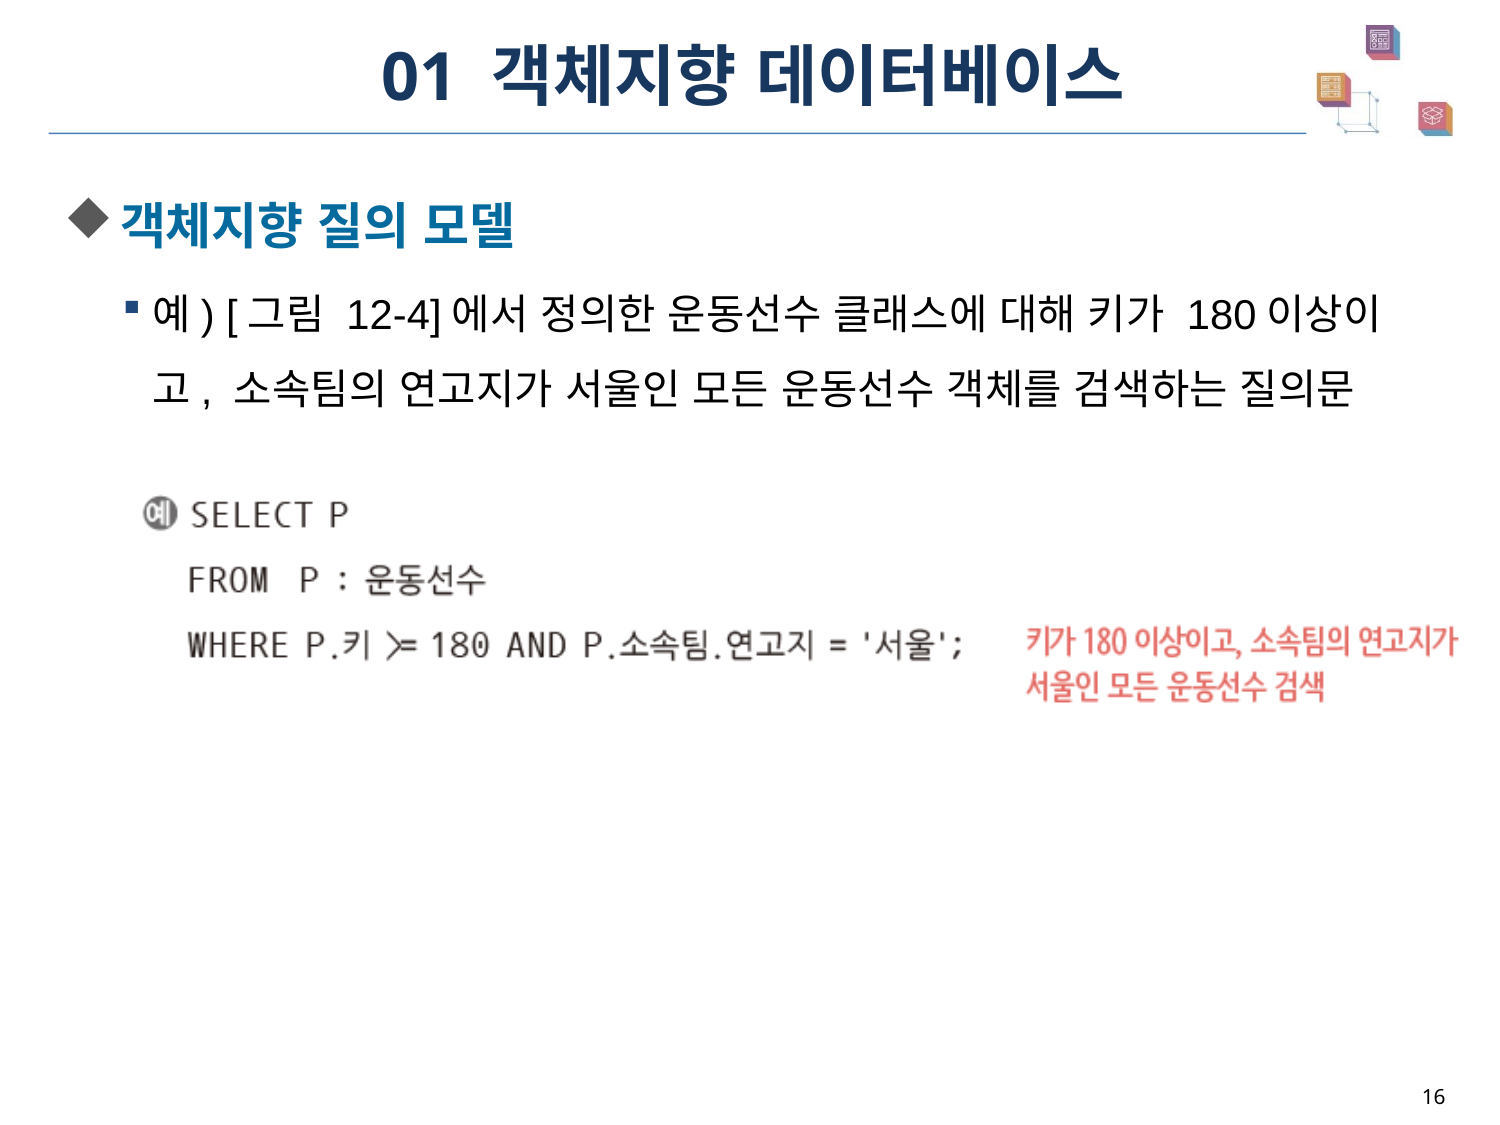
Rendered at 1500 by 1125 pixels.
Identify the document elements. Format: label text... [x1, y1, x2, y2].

picture [1316, 123, 1453, 138]
title 01 객체지향 데이터베이스 [48, 25, 1459, 123]
list 객체지향 질의 모델 예) [그림 12-4]에서 정의한 운동선수 클래스에 대해 키가 180이상이고, 소속팀의 연고지가 서울인 모든 운동선수 객체를 검색하는 질의문 [48, 187, 1452, 1097]
picture [129, 458, 1483, 748]
